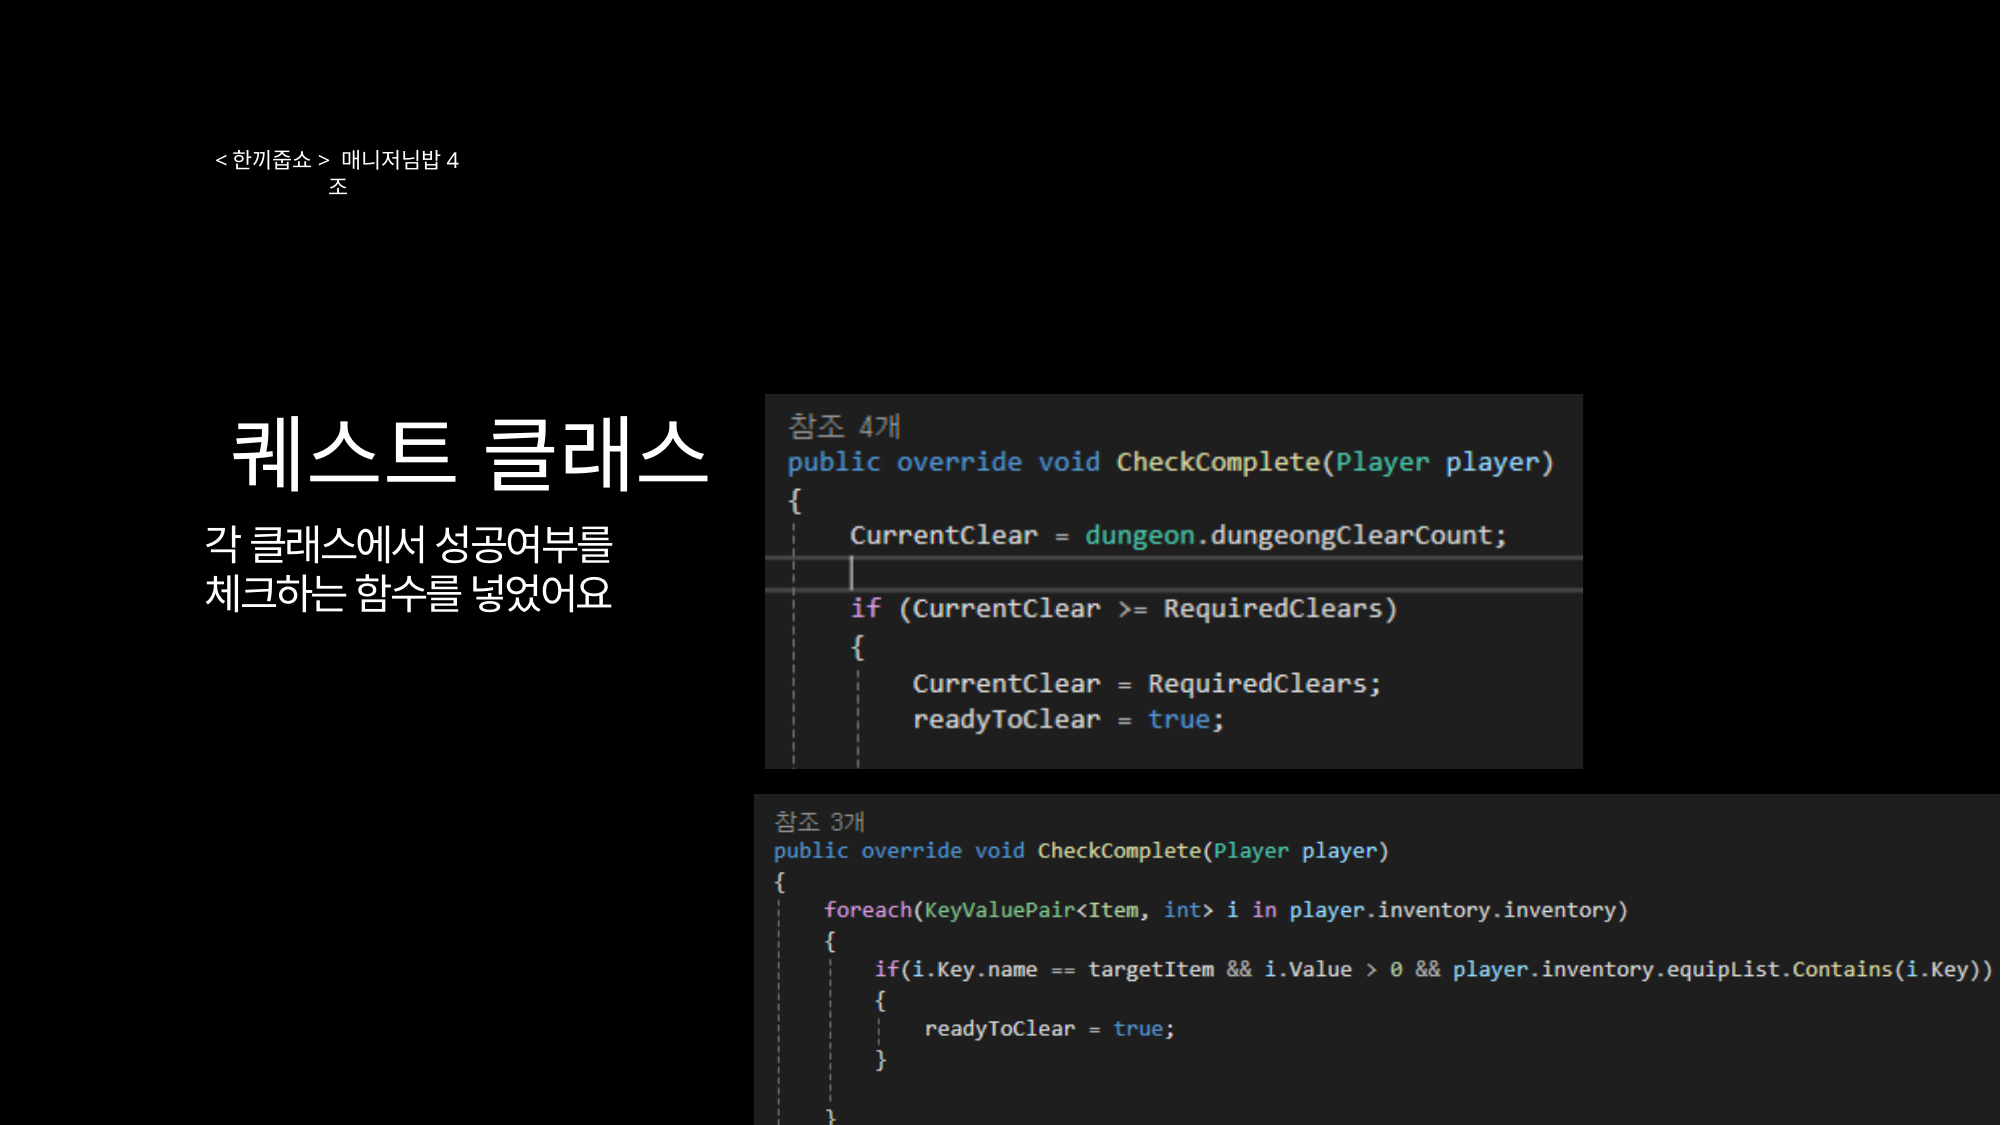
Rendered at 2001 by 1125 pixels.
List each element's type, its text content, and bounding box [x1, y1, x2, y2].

text_box 퀘스트 클래스 [215, 394, 728, 510]
text_box 각 클래스에서 성공여부를 체크하는 함수를 넣었어요 [189, 510, 764, 626]
picture [764, 393, 1584, 770]
text_box <한끼줍쇼> 매니저님밥4조 [200, 139, 476, 207]
picture [753, 793, 2000, 1125]
